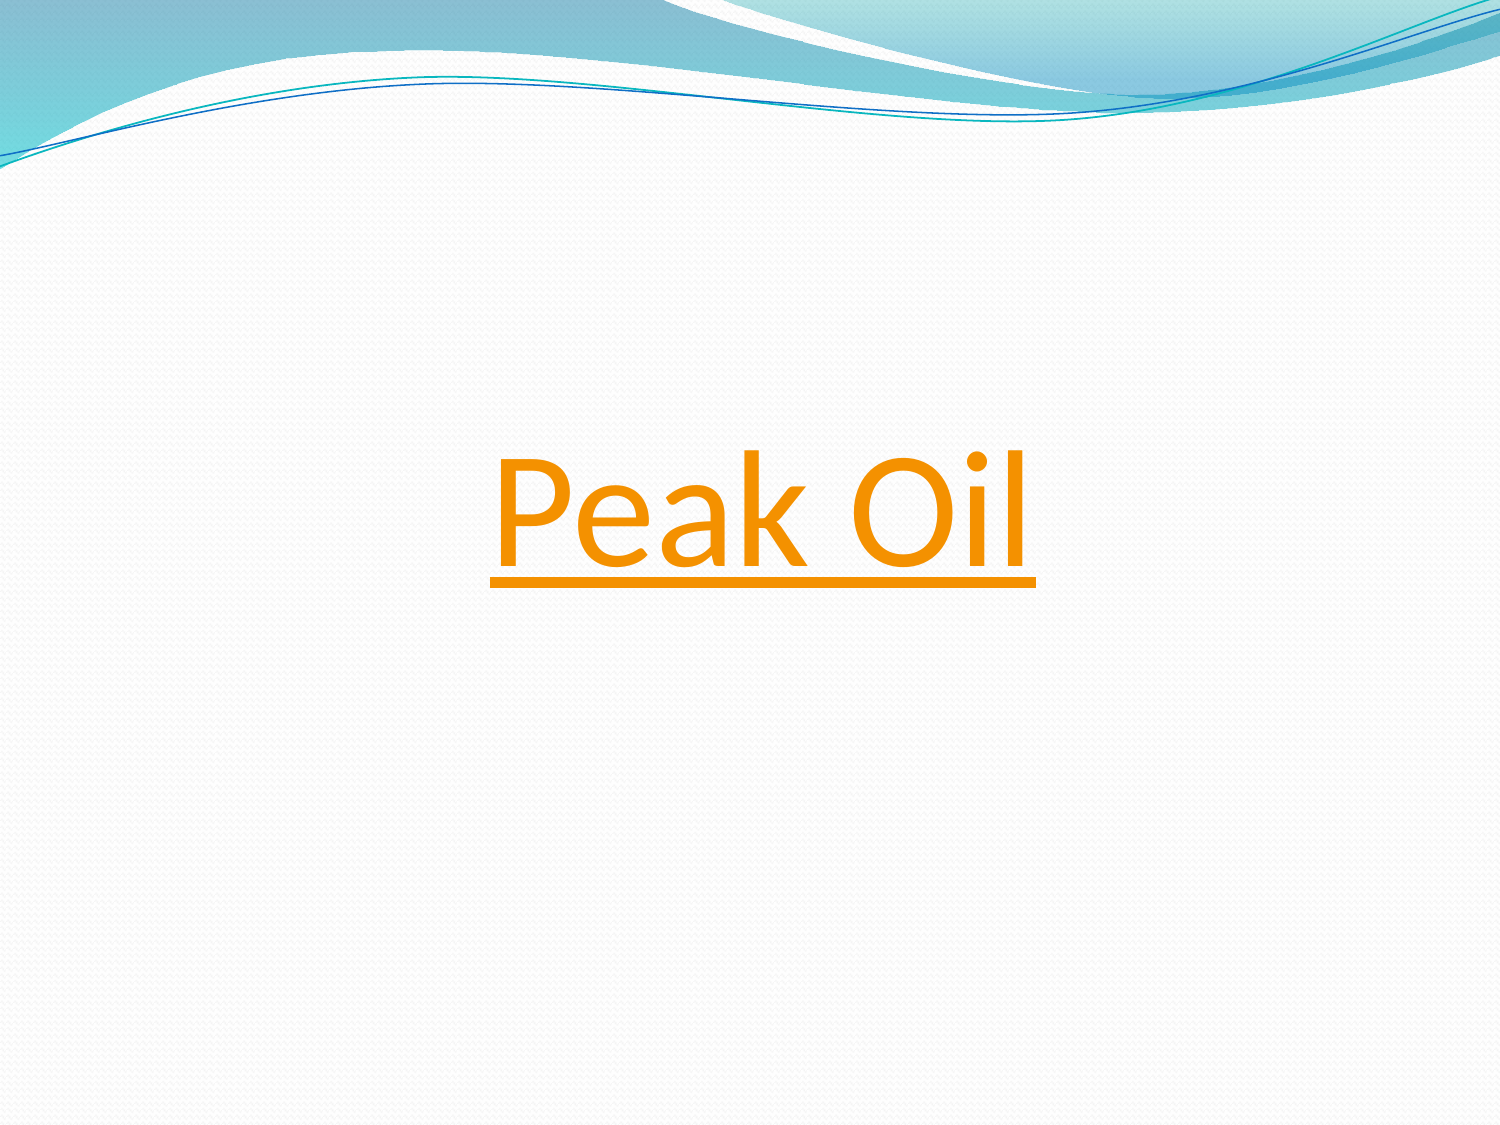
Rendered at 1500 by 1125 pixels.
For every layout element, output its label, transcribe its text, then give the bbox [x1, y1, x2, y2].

title Peak Oil [87, 249, 1438, 600]
